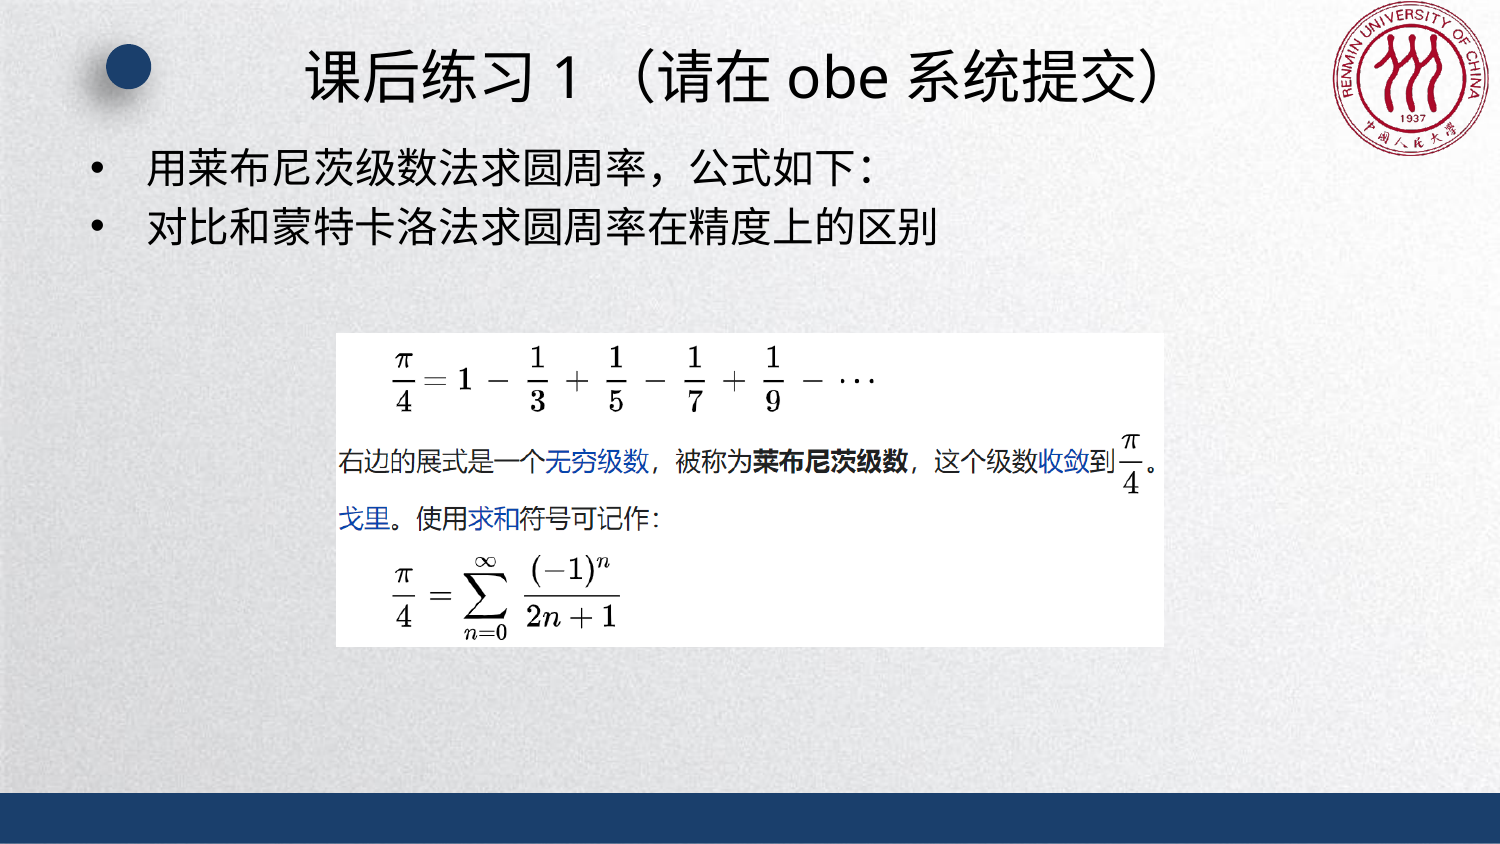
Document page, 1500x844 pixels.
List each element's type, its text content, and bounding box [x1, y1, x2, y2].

list 用莱布尼茨级数法求圆周率，公式如下： 对比和蒙特卡洛法求圆周率在精度上的区别 [75, 134, 1425, 781]
picture [0, 0, 1500, 793]
title 课后练习1（请在obe系统提交） [75, 33, 1425, 116]
